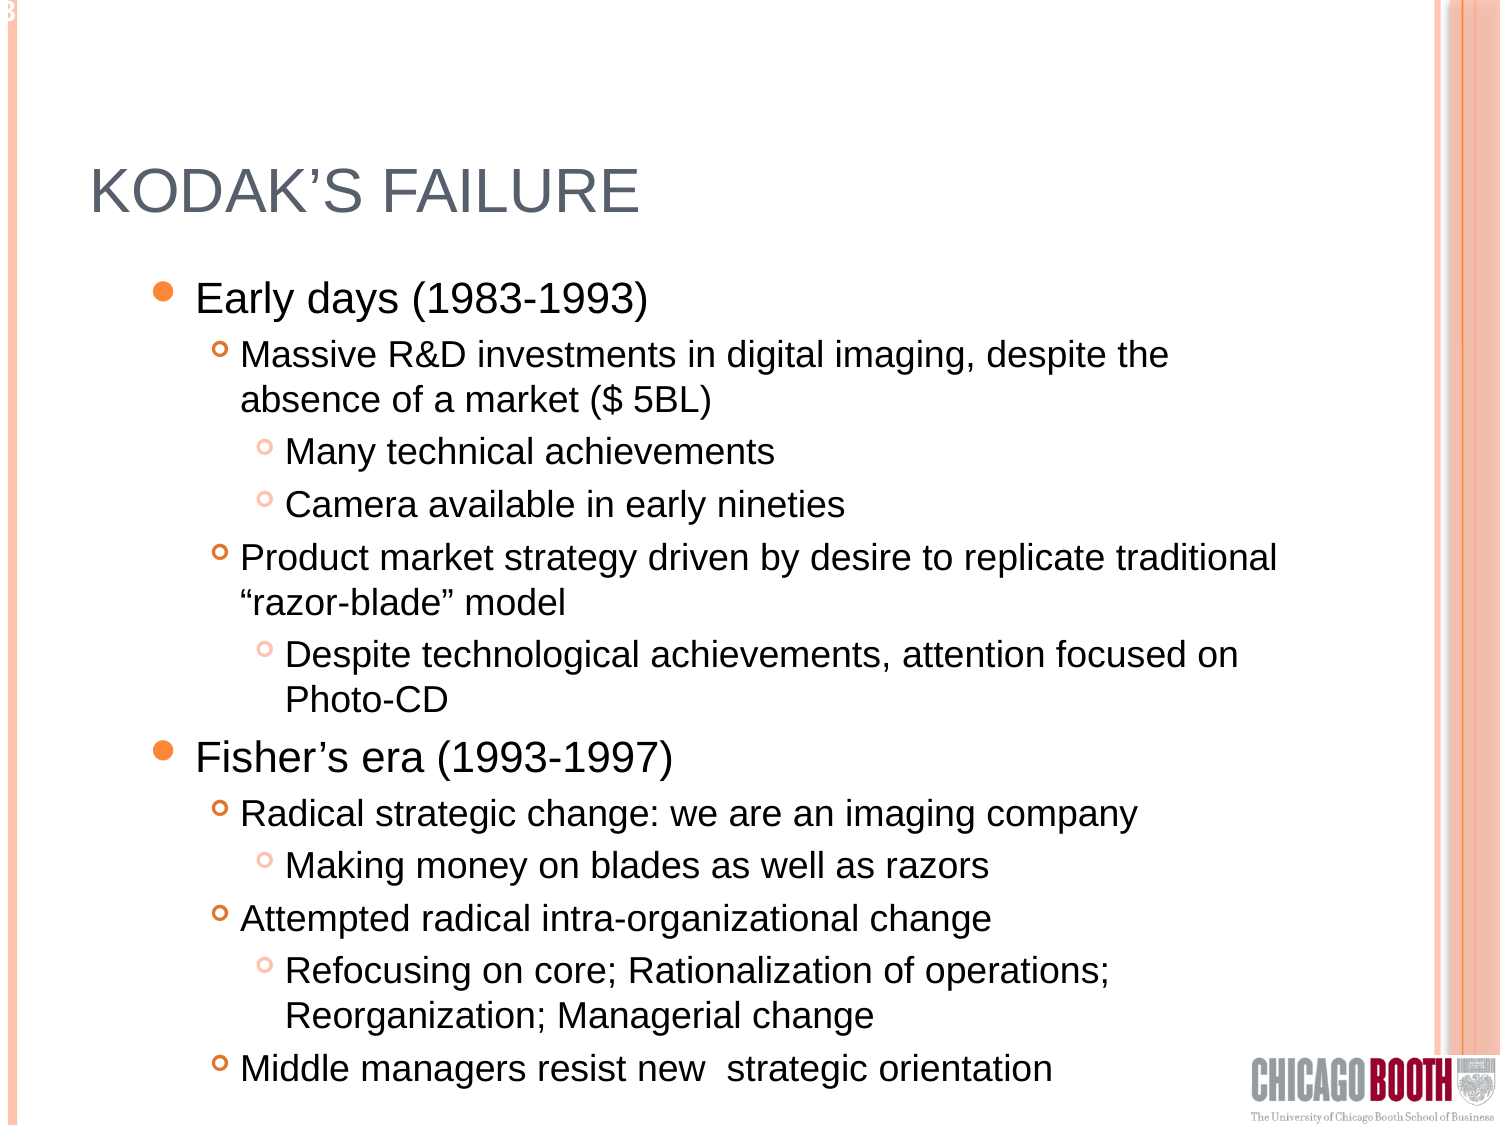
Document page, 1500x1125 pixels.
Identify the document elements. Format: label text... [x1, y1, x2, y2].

picture [1246, 1055, 1500, 1125]
title Kodak’s failure [75, 45, 1300, 233]
list Early days (1983-1993) Massive R&D investments in digital imaging, despite the absence of a market ($ 5BL) Many technical achievements Camera available in early nineties Product market strategy driven by desire to replicate traditional “razor-blade” model Despite technological achievements, attention focused on Photo-CD Fisher’s era (1993-1997) Radical strategic change: we are an imaging company Making money on blades as well as razors Attempted radical intra-organizational change Refocusing on core; Rationalization of operations; Reorganization; Managerial change Middle managers resist new strategic orientation [74, 983, 1301, 1063]
text_box [49, 199, 1431, 983]
